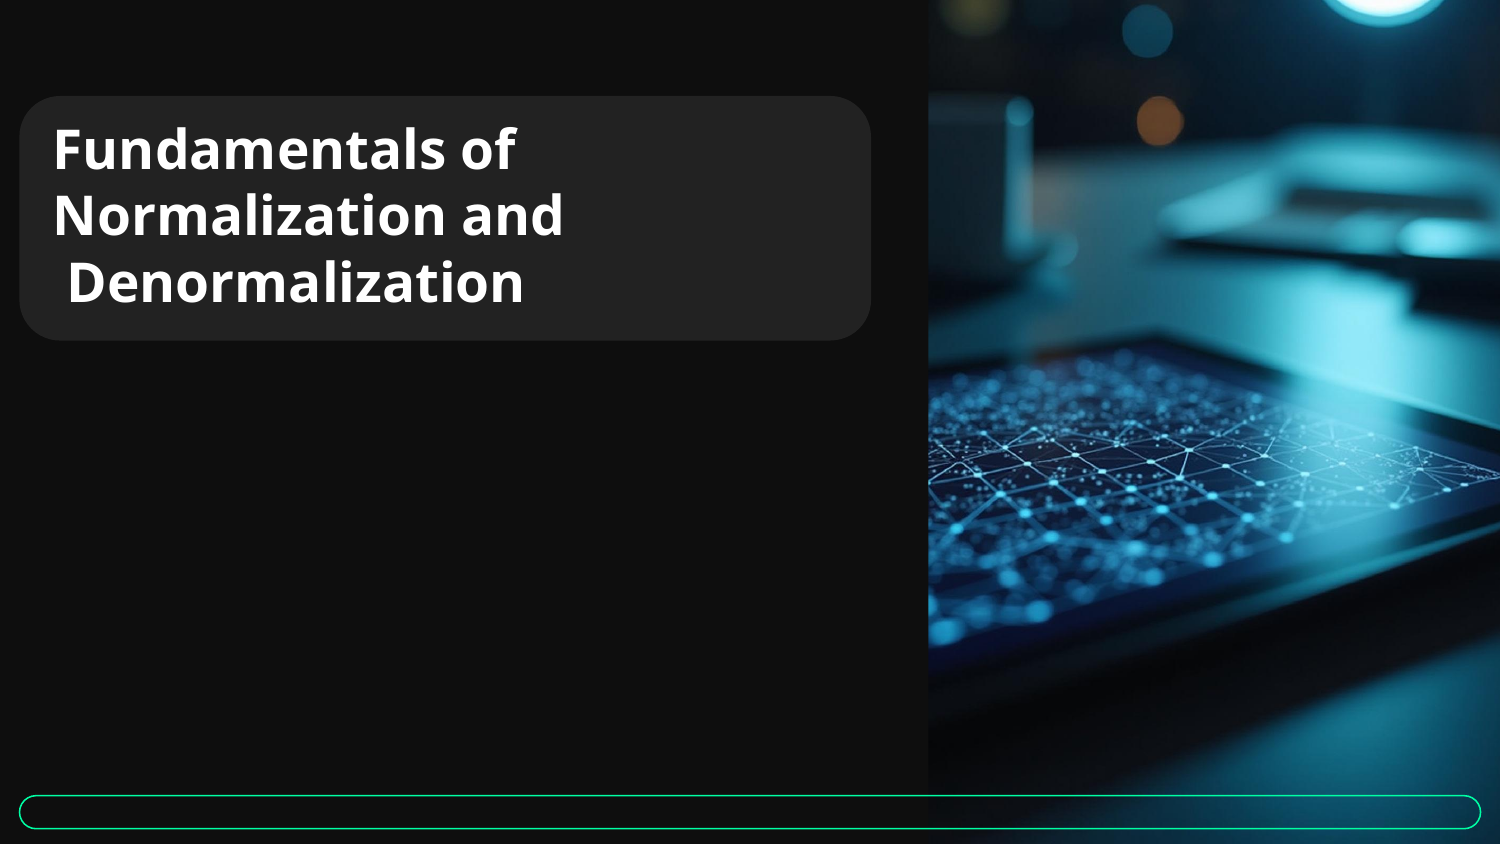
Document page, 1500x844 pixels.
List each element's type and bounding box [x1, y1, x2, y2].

text_box [19, 95, 1481, 829]
picture [928, 0, 1500, 844]
